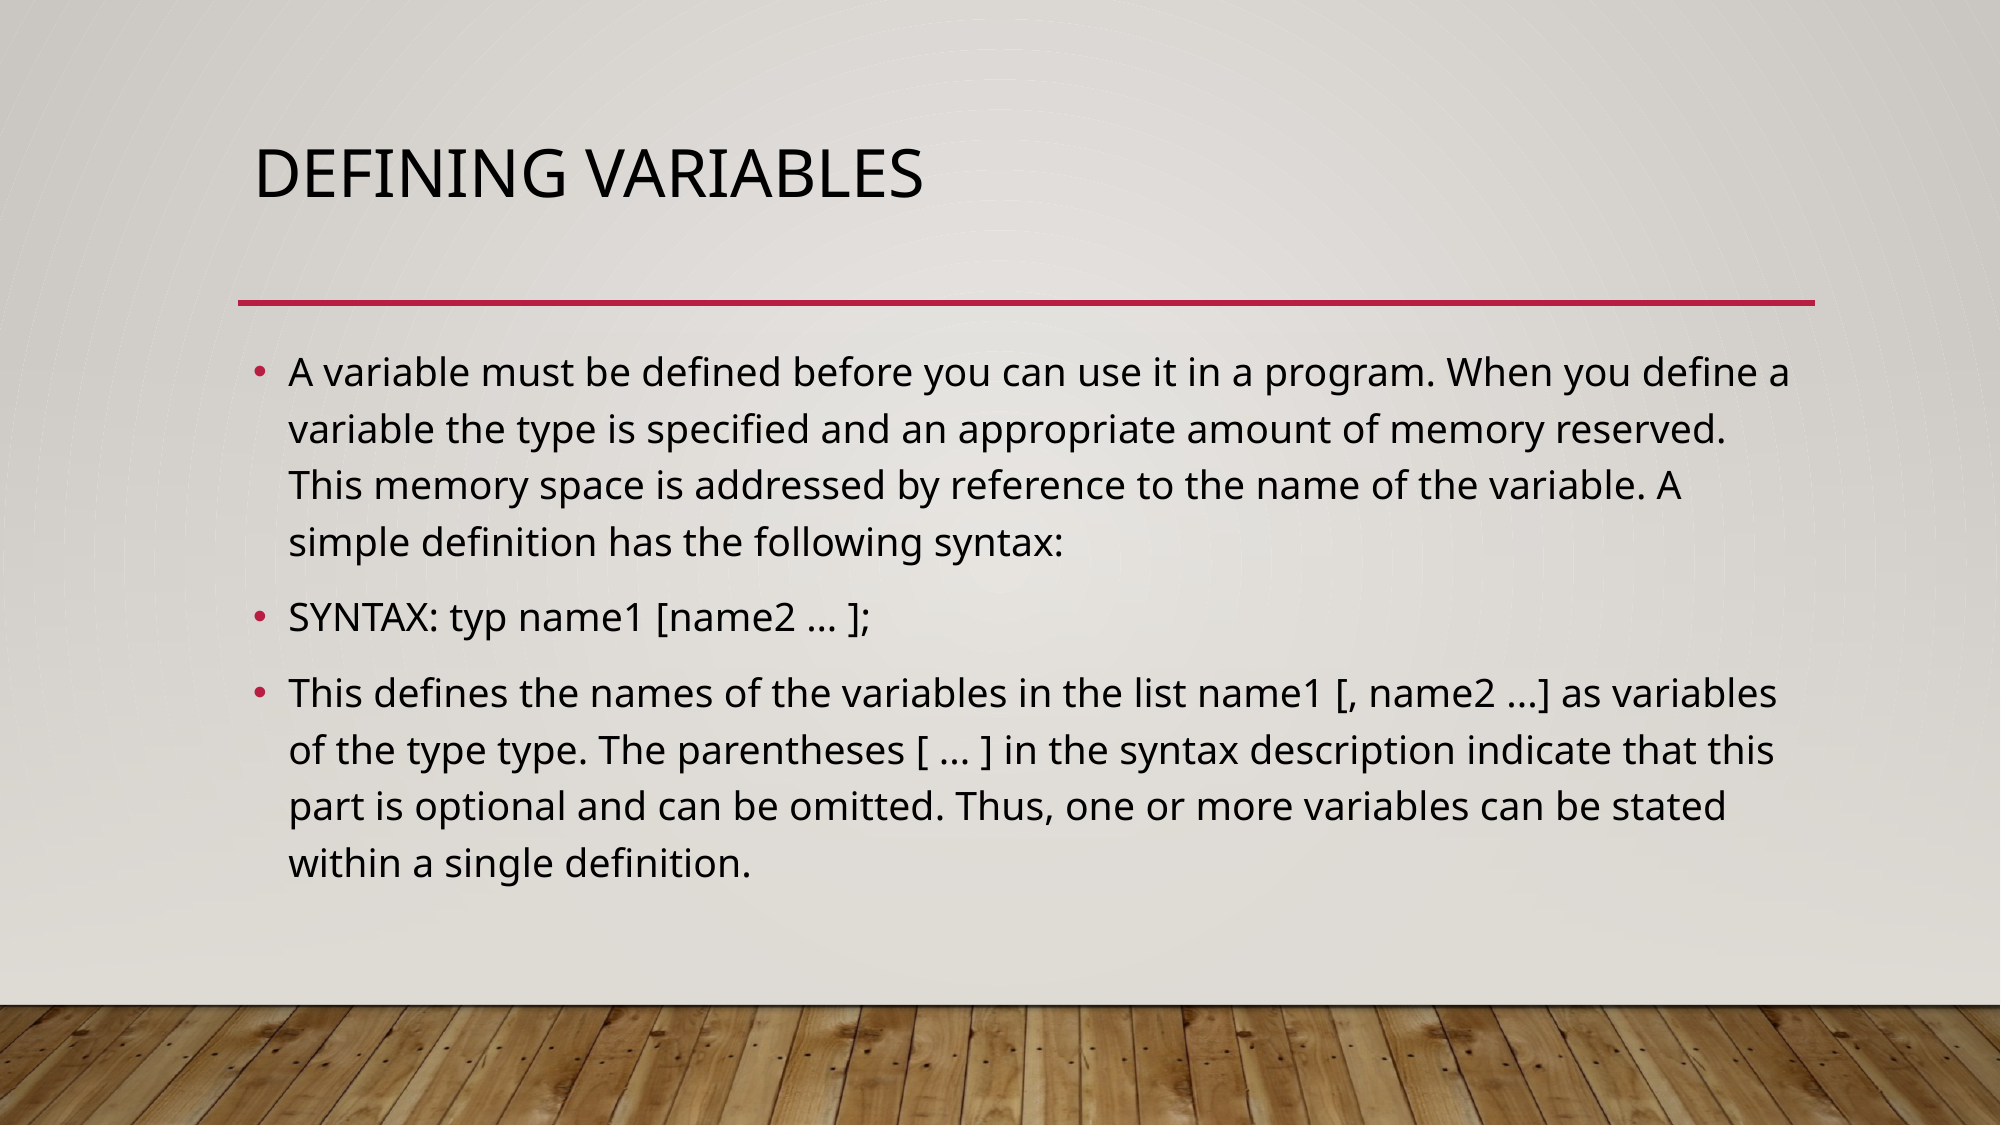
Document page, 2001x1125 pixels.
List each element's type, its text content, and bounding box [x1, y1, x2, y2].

title Defining variables [238, 131, 1814, 305]
list A variable must be defined before you can use it in a program. When you define a variable the type is specified and an appropriate amount of memory reserved. This memory space is addressed by reference to the name of the variable. A simple definition has the following syntax: SYNTAX: typ name1 [name2 … ]; This defines the names of the variables in the list name1 [, name2 ...] as variables of the type type. The parentheses [ ... ] in the syntax description indicate that this part is optional and can be omitted. Thus, one or more variables can be stated within a single definition. [238, 330, 1814, 897]
picture [0, 1005, 2000, 1125]
